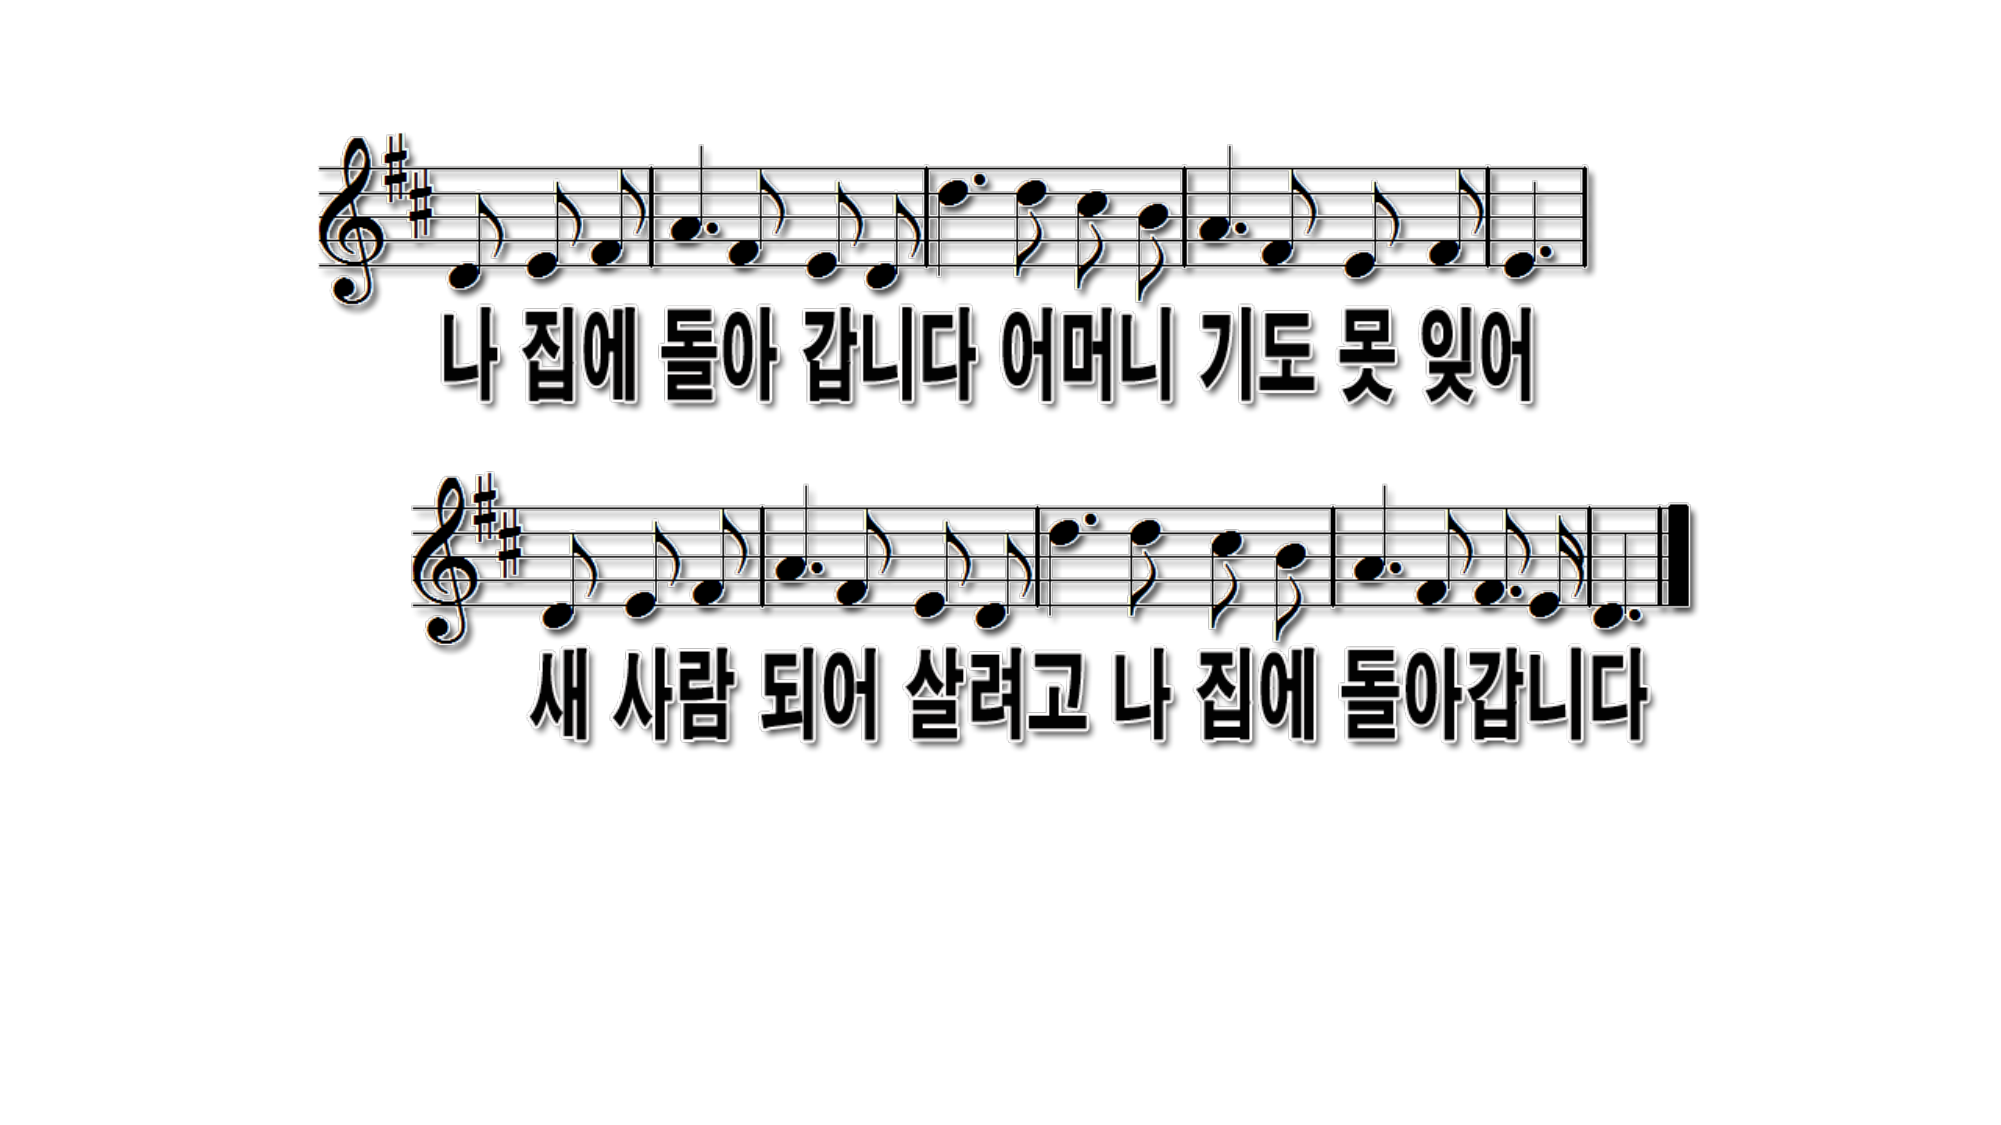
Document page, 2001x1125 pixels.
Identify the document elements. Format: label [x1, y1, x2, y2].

picture [249, 0, 1750, 835]
